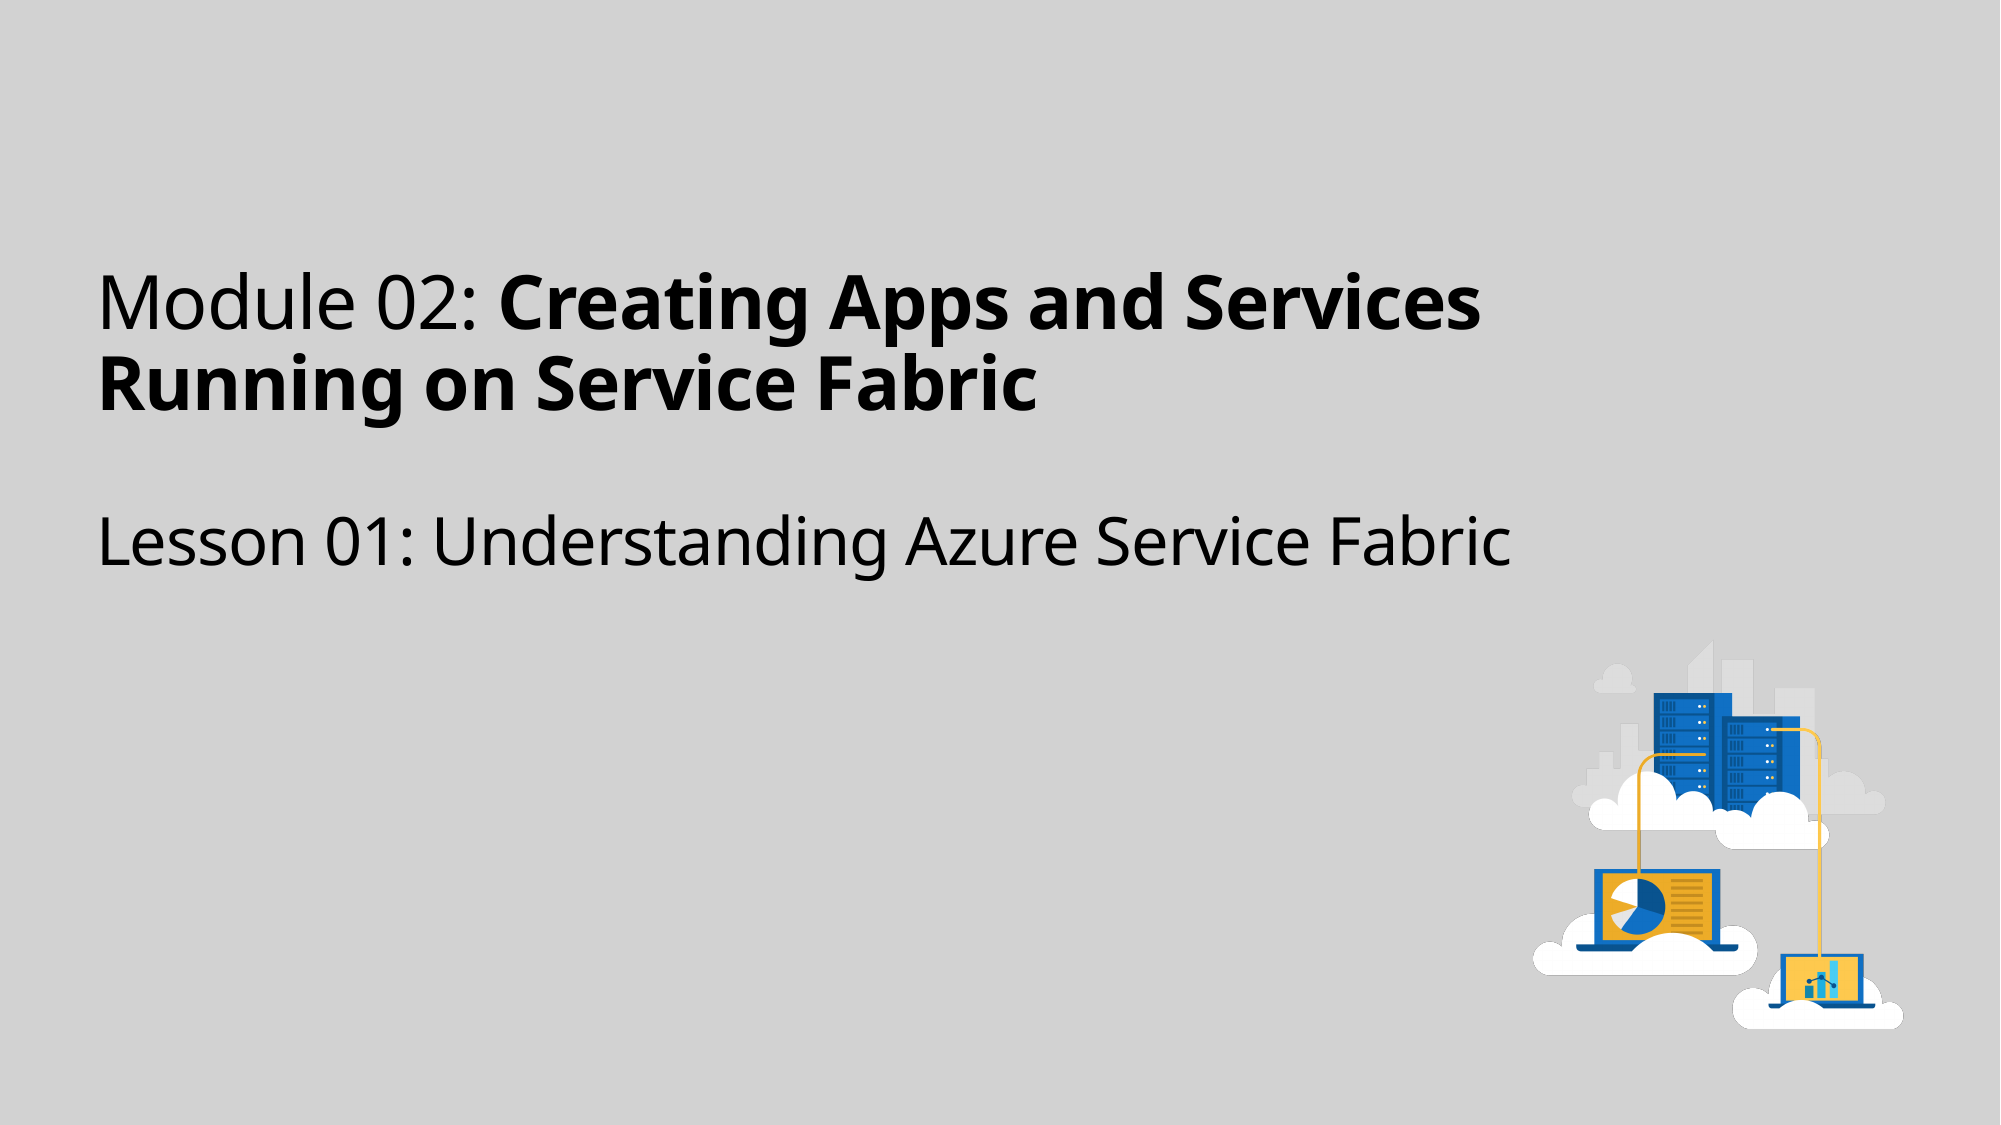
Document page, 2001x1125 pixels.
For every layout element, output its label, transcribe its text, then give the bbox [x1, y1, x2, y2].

picture [1532, 639, 1905, 1029]
title Module 02: Creating Apps and Services Running on Service Fabric Lesson 01: Understanding Azure Service Fabric [96, 498, 1596, 580]
